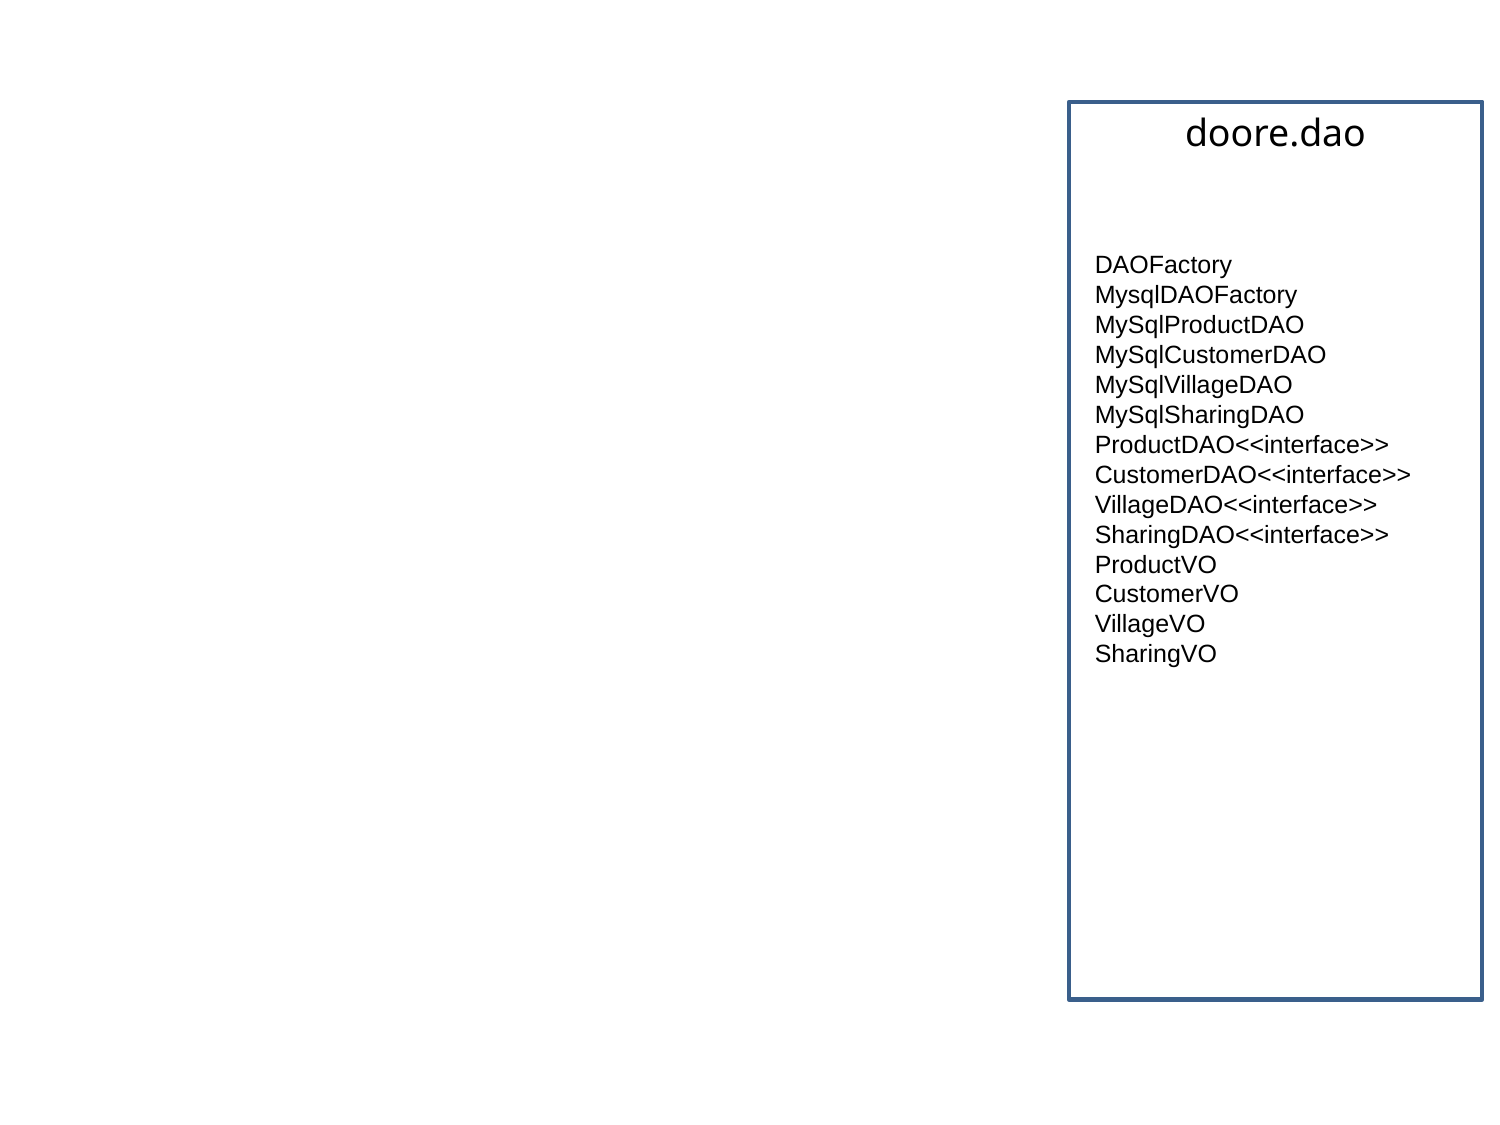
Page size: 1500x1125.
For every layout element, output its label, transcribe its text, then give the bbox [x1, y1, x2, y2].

text_box doore.dao [1067, 100, 1484, 1002]
text_box DAOFactory MysqlDAOFactory MySqlProductDAO MySqlCustomerDAO MySqlVillageDAO MySqlSharingDAO ProductDAO<<interface>> CustomerDAO<<interface>> VillageDAO<<interface>> SharingDAO<<interface>> ProductVO CustomerVO VillageVO SharingVO [1080, 241, 1483, 676]
